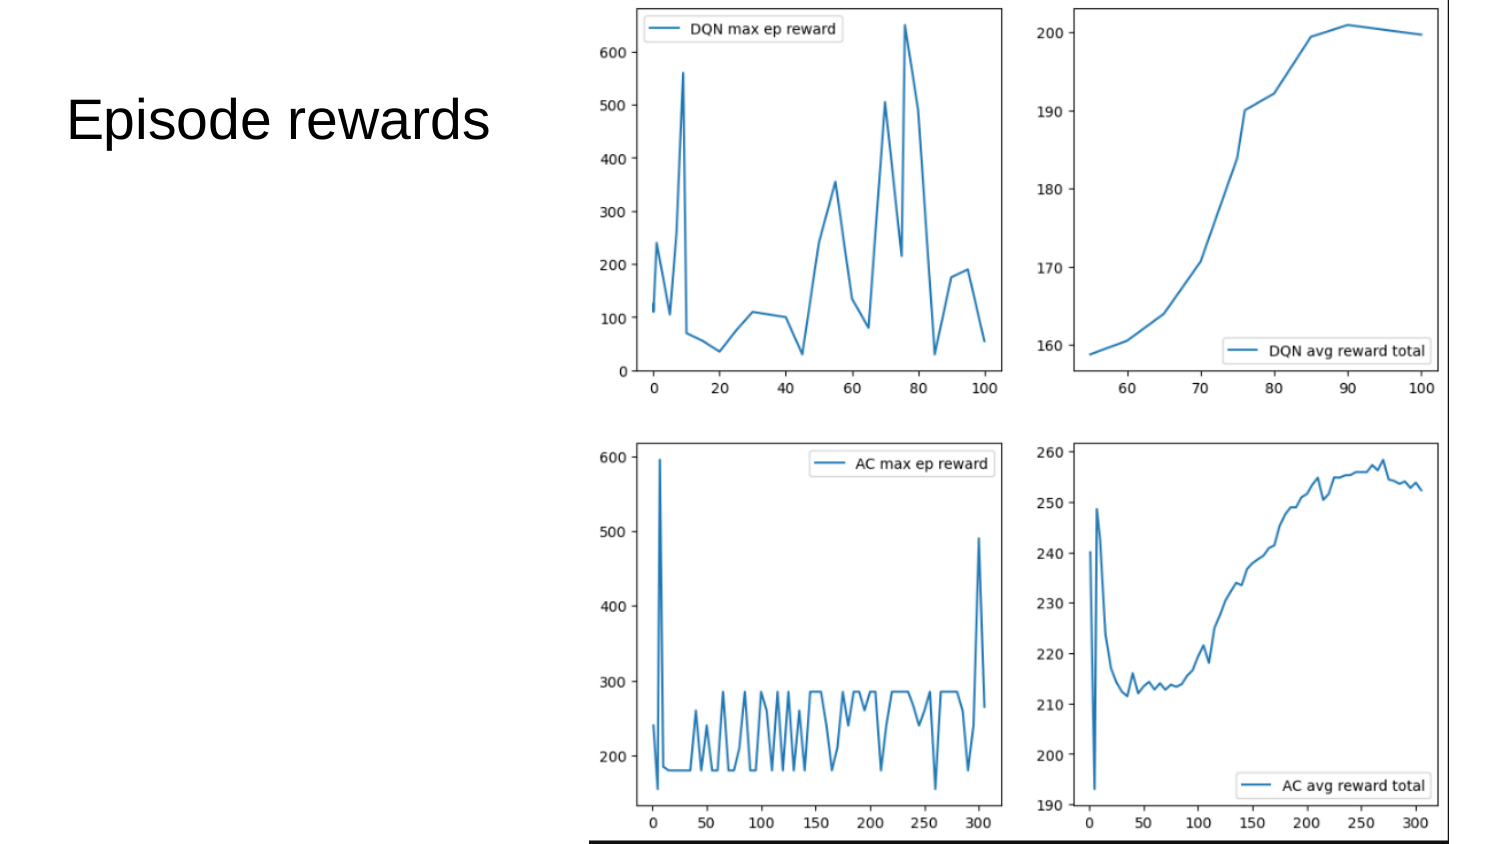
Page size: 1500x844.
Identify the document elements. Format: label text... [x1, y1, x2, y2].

title Episode rewards [51, 72, 583, 167]
picture [588, 0, 1450, 844]
